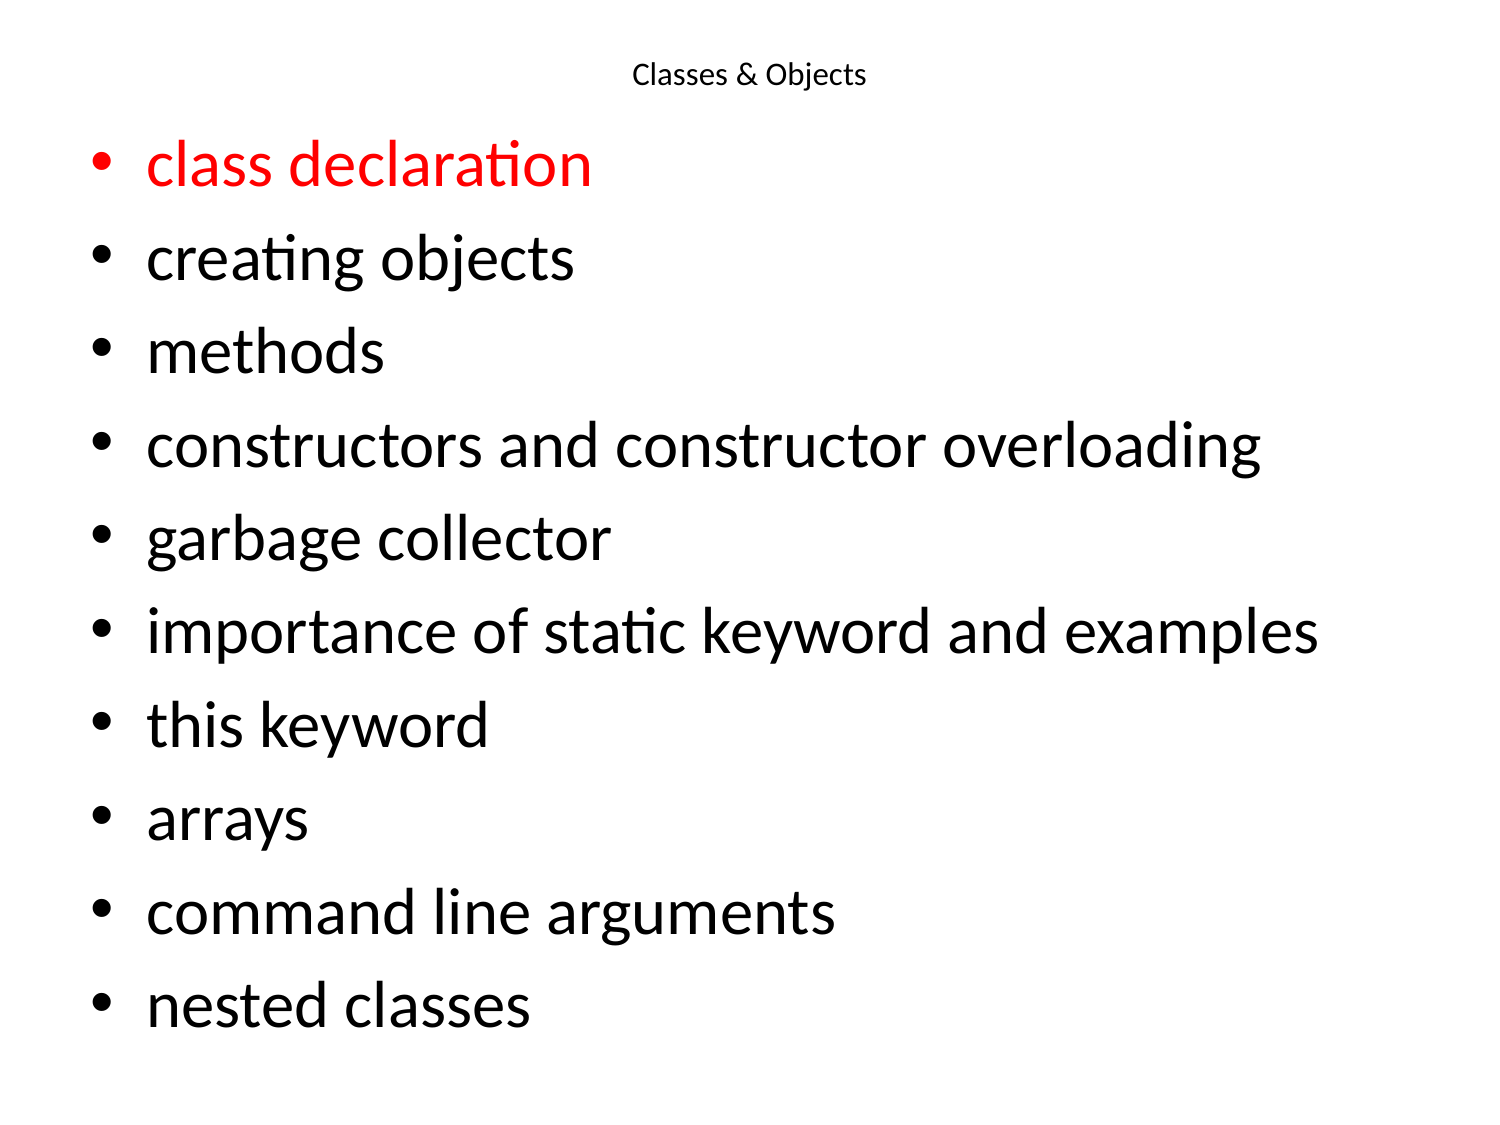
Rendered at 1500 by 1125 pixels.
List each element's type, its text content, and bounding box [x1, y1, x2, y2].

title Classes & Objects [75, 45, 1425, 100]
list class declaration creating objects methods constructors and constructor overloading garbage collector importance of static keyword and examples this keyword arrays command line arguments nested classes [75, 112, 1425, 1088]
